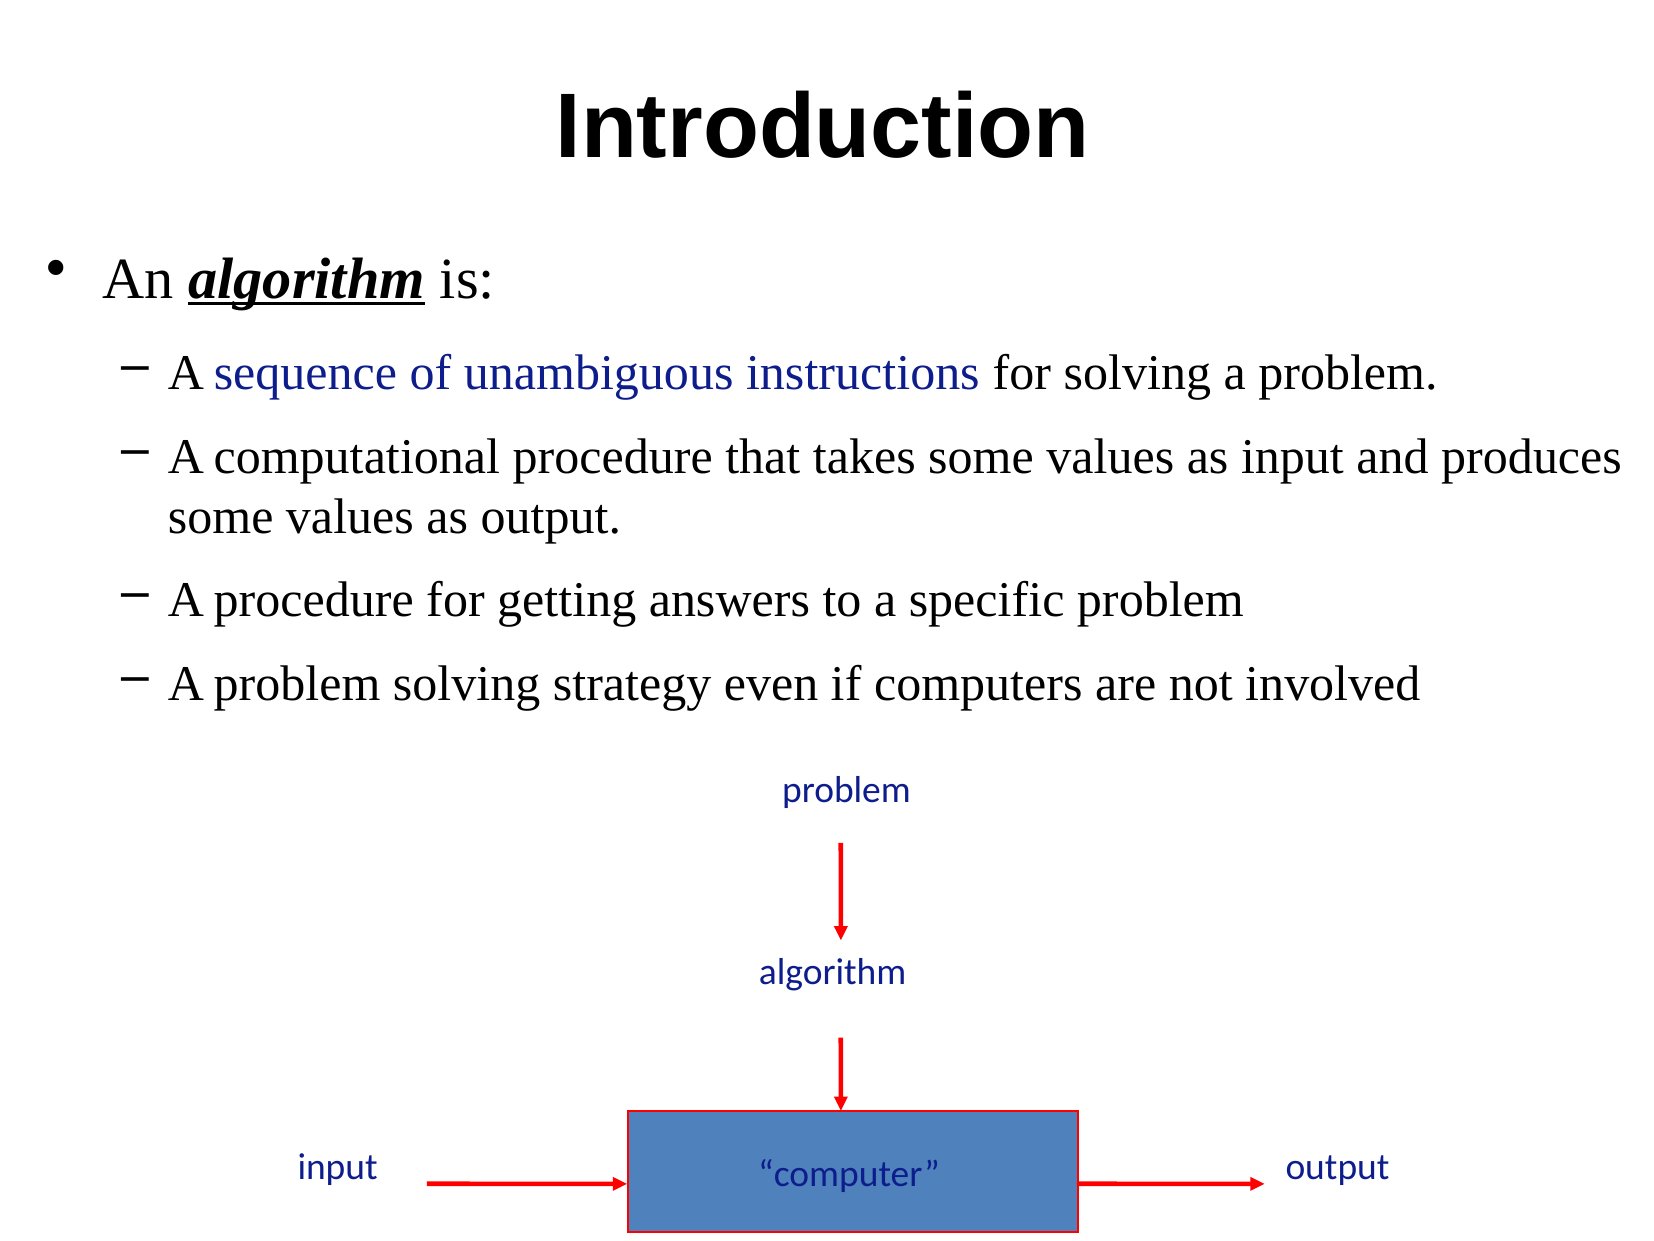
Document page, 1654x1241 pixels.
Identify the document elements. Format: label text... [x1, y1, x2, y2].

list An algorithm is: A sequence of unambiguous instructions for solving a problem. A computational procedure that takes some values as input and produces some values as output. A procedure for getting answers to a specific problem A problem solving strategy even if computers are not involved [46, 240, 1654, 960]
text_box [239, 757, 1437, 1233]
title Introduction [48, 63, 1598, 178]
